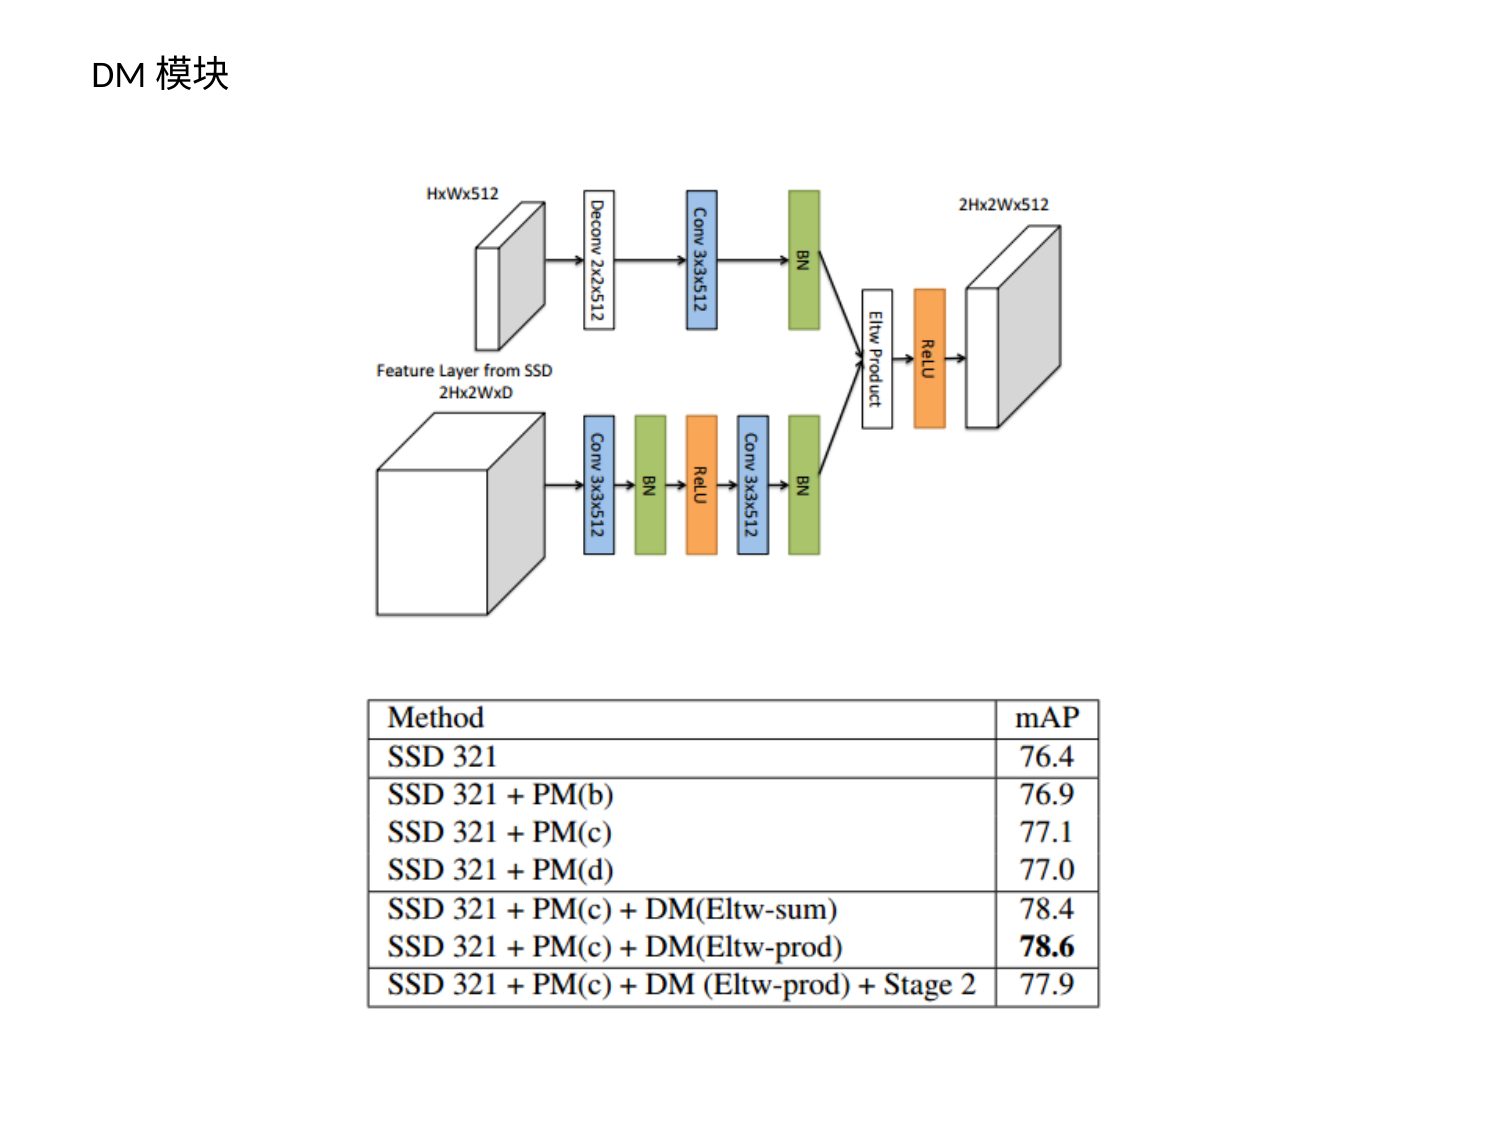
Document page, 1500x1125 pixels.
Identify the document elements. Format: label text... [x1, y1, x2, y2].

text_box DM模块 [76, 42, 573, 103]
picture [359, 184, 1098, 646]
picture [348, 668, 1140, 1018]
